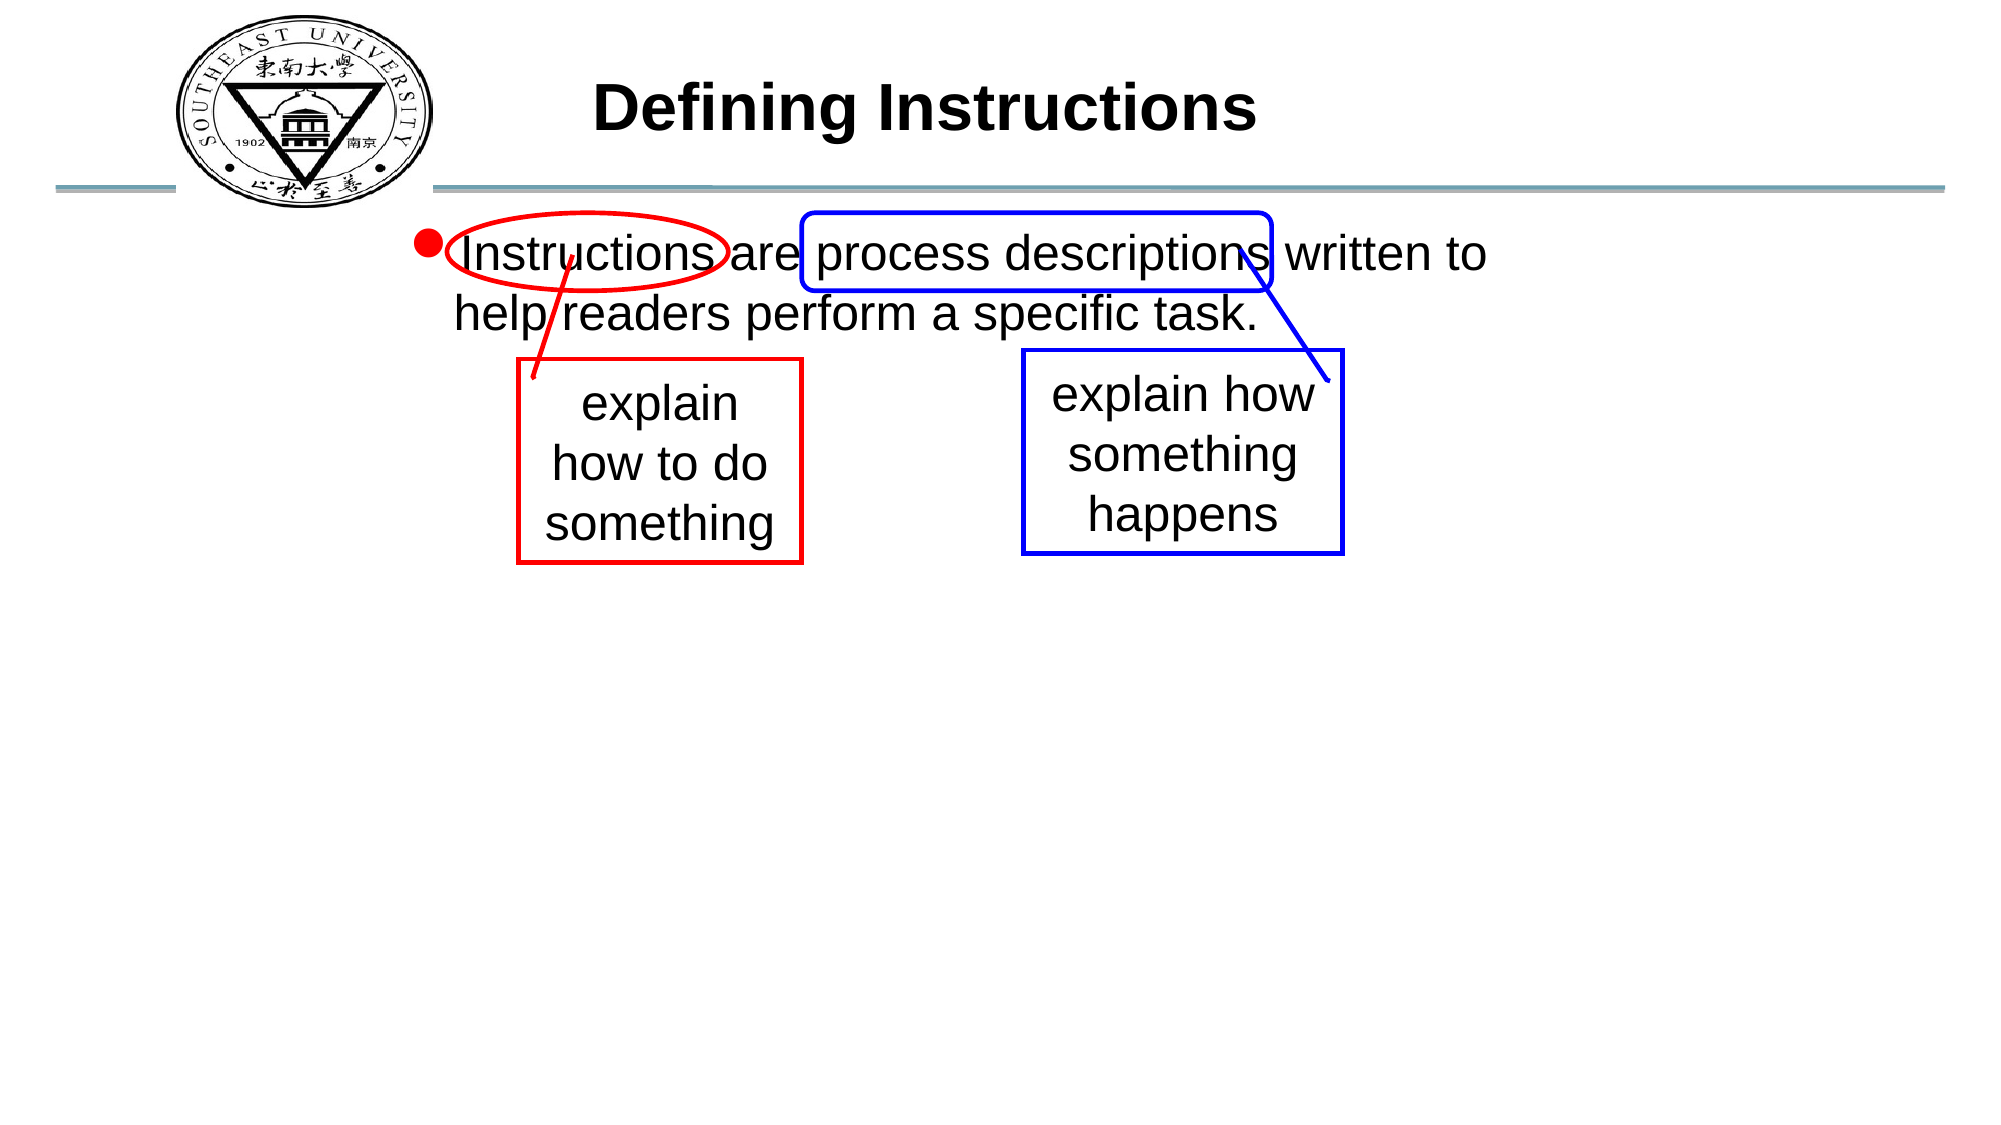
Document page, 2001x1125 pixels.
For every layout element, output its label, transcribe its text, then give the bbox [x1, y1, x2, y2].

text_box [800, 211, 1273, 292]
text_box explain how to do something [517, 254, 803, 564]
picture [176, 15, 433, 208]
text_box Instructions are process descriptions written to help readers perform a specific task. [544, 212, 1303, 348]
text_box Defining Instructions [577, 56, 1275, 152]
text_box Instructions are process descriptions written to help readers perform a specific task. [1265, 212, 1556, 348]
text_box Instructions are process descriptions written to help readers perform a specific task. [395, 212, 559, 348]
text_box [445, 211, 730, 292]
text_box explain how something happens [1023, 248, 1344, 554]
